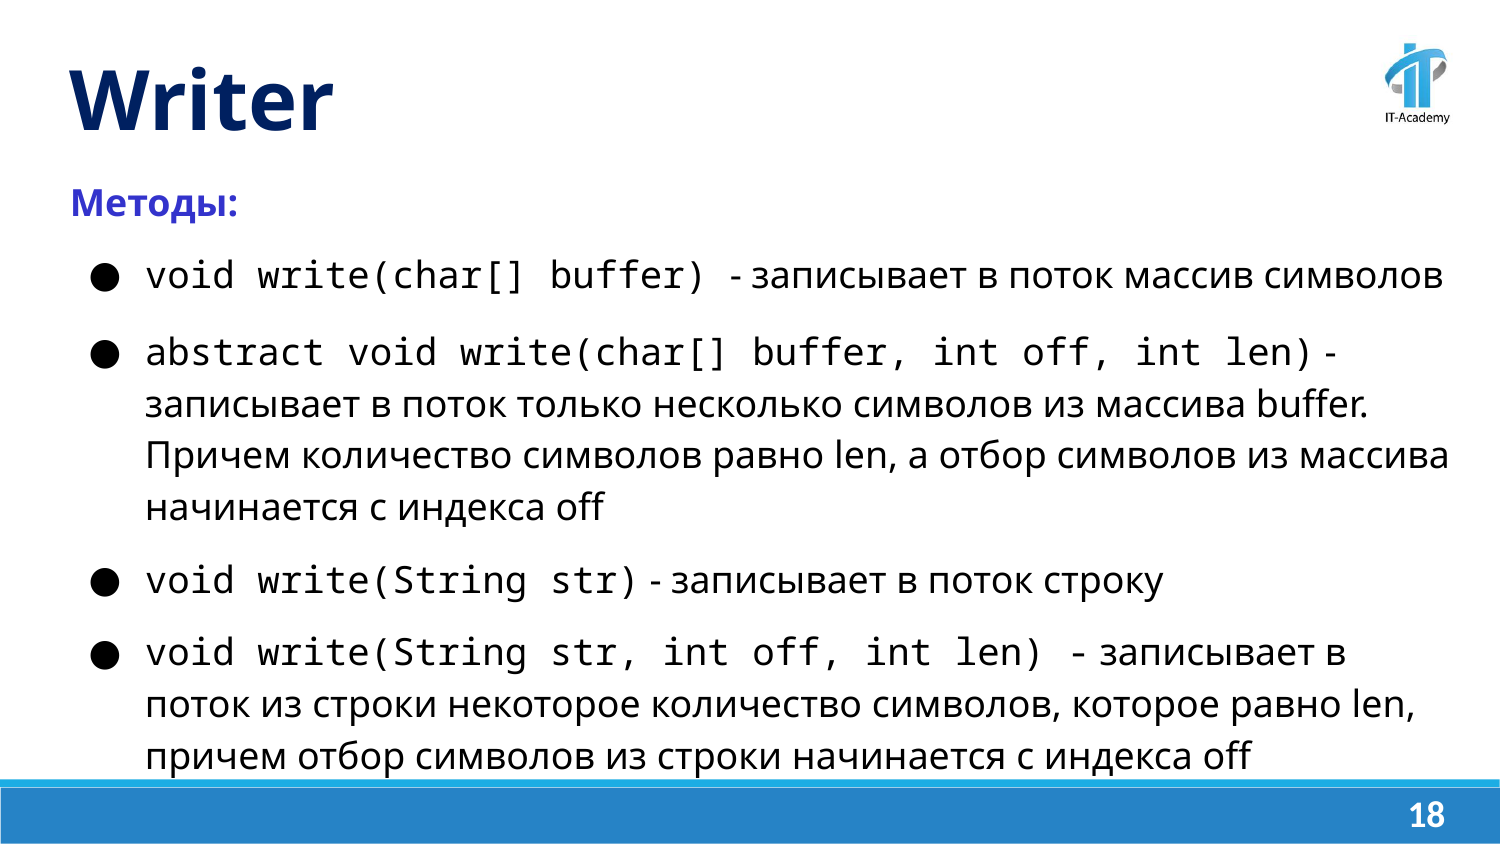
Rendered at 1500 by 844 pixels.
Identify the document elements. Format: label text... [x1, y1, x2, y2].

picture [1405, 35, 1461, 126]
text_box Методы: void write(char[] buffer) - записывает в поток массив символов abstract void write(char[] buffer, int off, int len) - записывает в поток только несколько символов из массива buffer. Причем количество символов равно len, а отбор символов из массива начинается с индекса off void write(String str) - записывает в поток строку void write(String str, int off, int len) - записывает в поток из строки некоторое количество символов, которое равно len, причем отбор символов из строки начинается с индекса off [54, 156, 1472, 792]
text_box Writer [54, 16, 1405, 179]
text_box ‹#› [1390, 782, 1463, 827]
